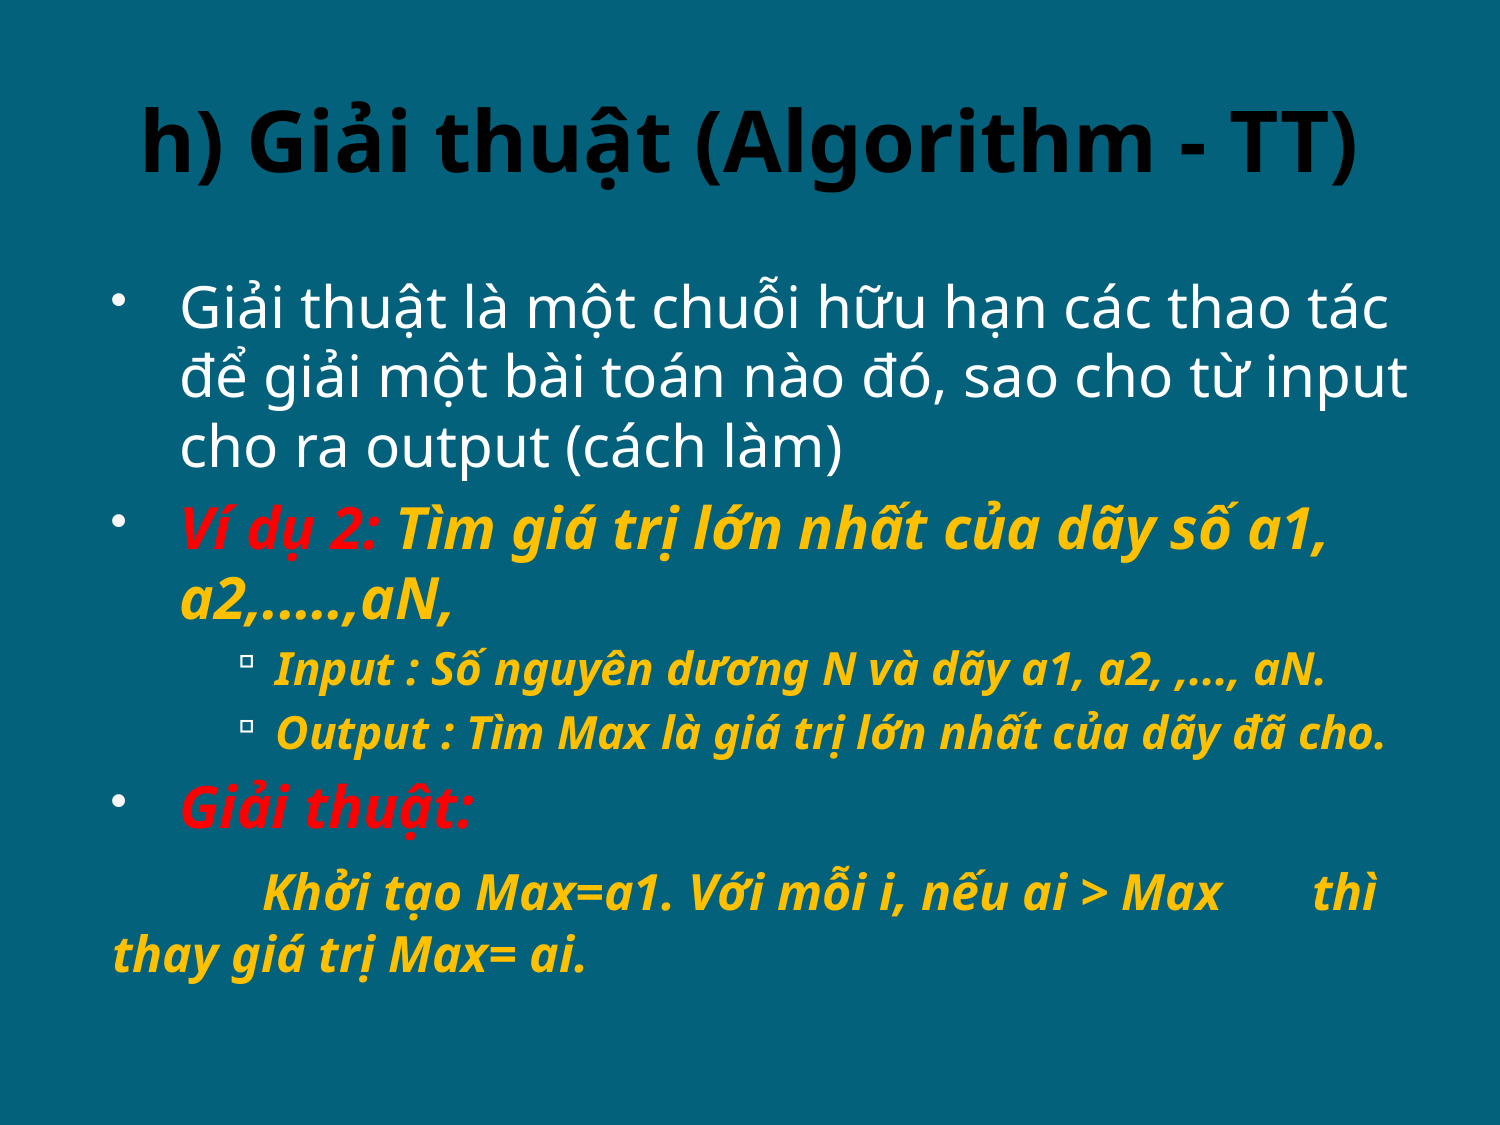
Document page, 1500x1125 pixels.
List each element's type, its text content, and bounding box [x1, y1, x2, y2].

title h) Giải thuật (Algorithm - TT) [75, 45, 1425, 233]
list Giải thuật là một chuỗi hữu hạn các thao tác để giải một bài toán nào đó, sao cho từ input cho ra output (cách làm) Ví dụ 2: Tìm giá trị lớn nhất của dãy số a1, a2,..…,aN, Input : Số nguyên dương N và dãy a1, a2, ,..., aN. Output : Tìm Max là giá trị lớn nhất của dãy đã cho. Giải thuật: Khởi tạo Max=a1. Với mỗi i, nếu ai > Max thì thay giá trị Max= ai. [75, 262, 1425, 1035]
